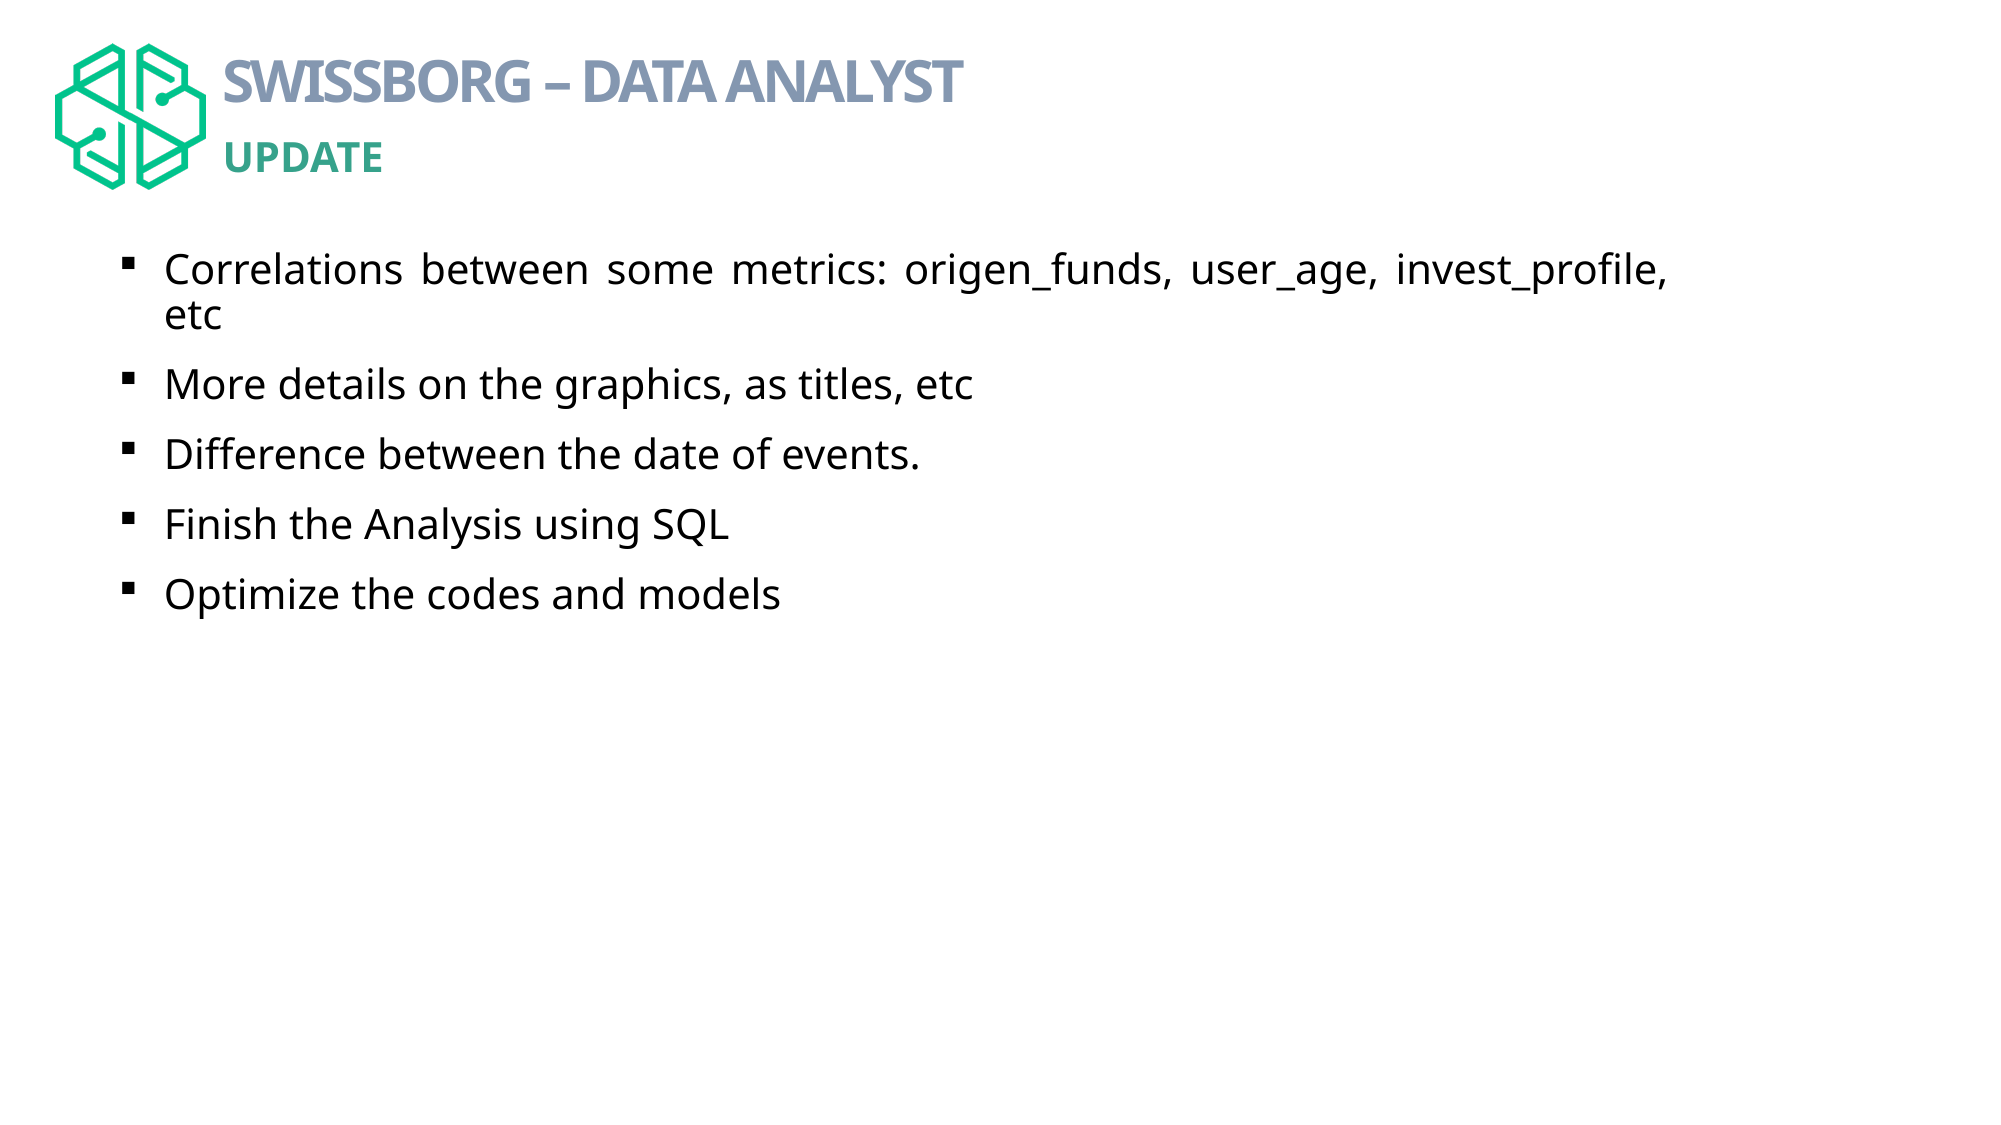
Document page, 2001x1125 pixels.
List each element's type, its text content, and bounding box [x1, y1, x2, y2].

text_box Correlations between some metrics: origen_funds, user_age, invest_profile, etc More details on the graphics, as titles, etc Difference between the date of events. Finish the Analysis using SQL Optimize the codes and models [103, 241, 1686, 508]
picture [55, 43, 206, 190]
text_box SWISSBORG – DATA ANALYST UPDATE [205, 32, 1241, 202]
